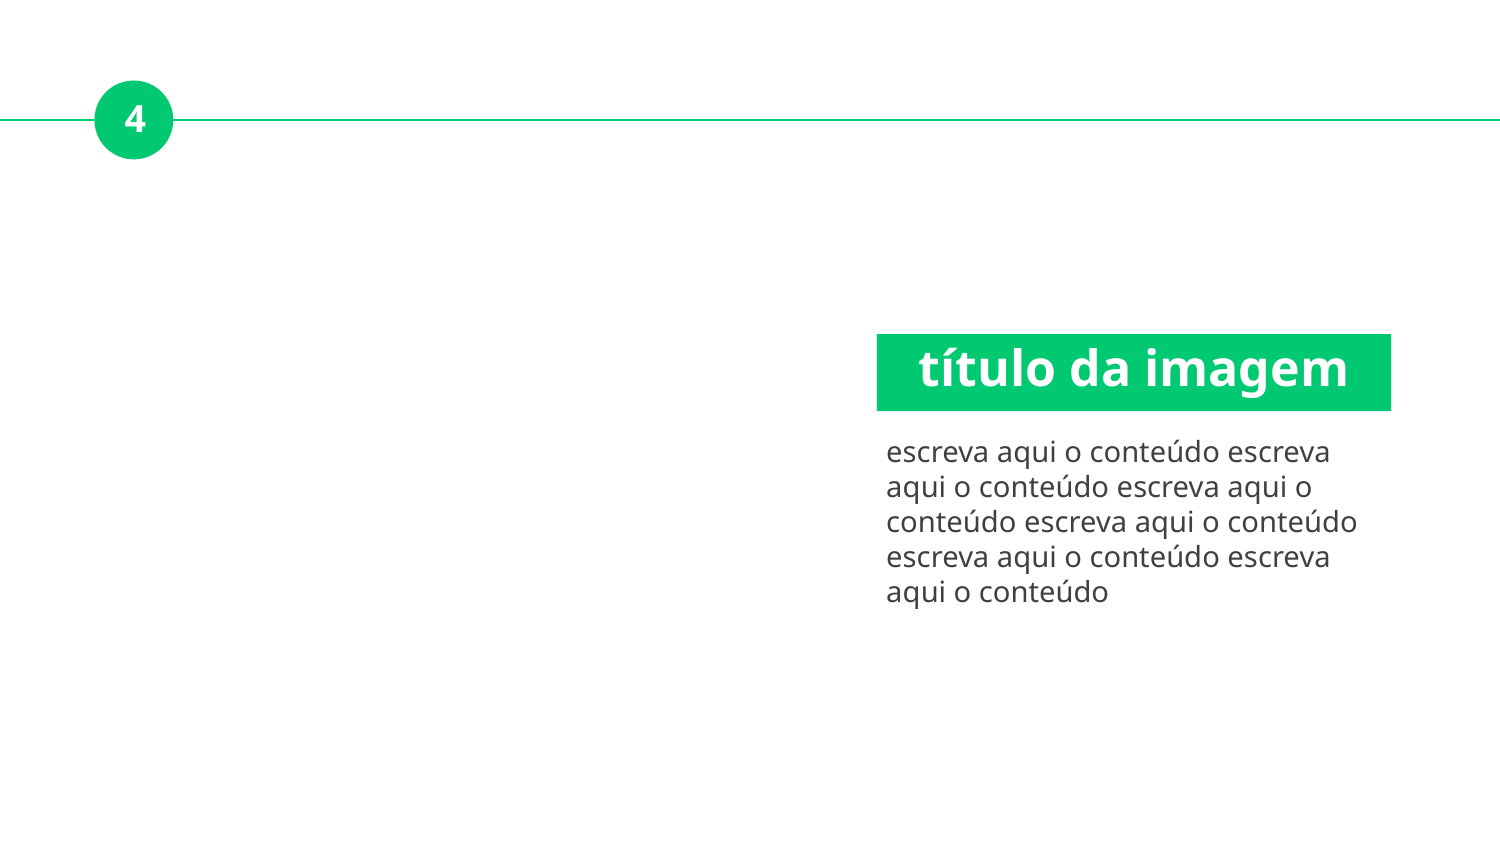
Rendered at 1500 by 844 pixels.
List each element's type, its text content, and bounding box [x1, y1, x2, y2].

text_box título da imagem [876, 334, 1392, 412]
picture [94, 78, 782, 766]
text_box escreva aqui o conteúdo escreva aqui o conteúdo escreva aqui o conteúdo escreva aqui o conteúdo escreva aqui o conteúdo escreva aqui o conteúdo [874, 433, 1406, 667]
list 4 [83, 90, 94, 152]
